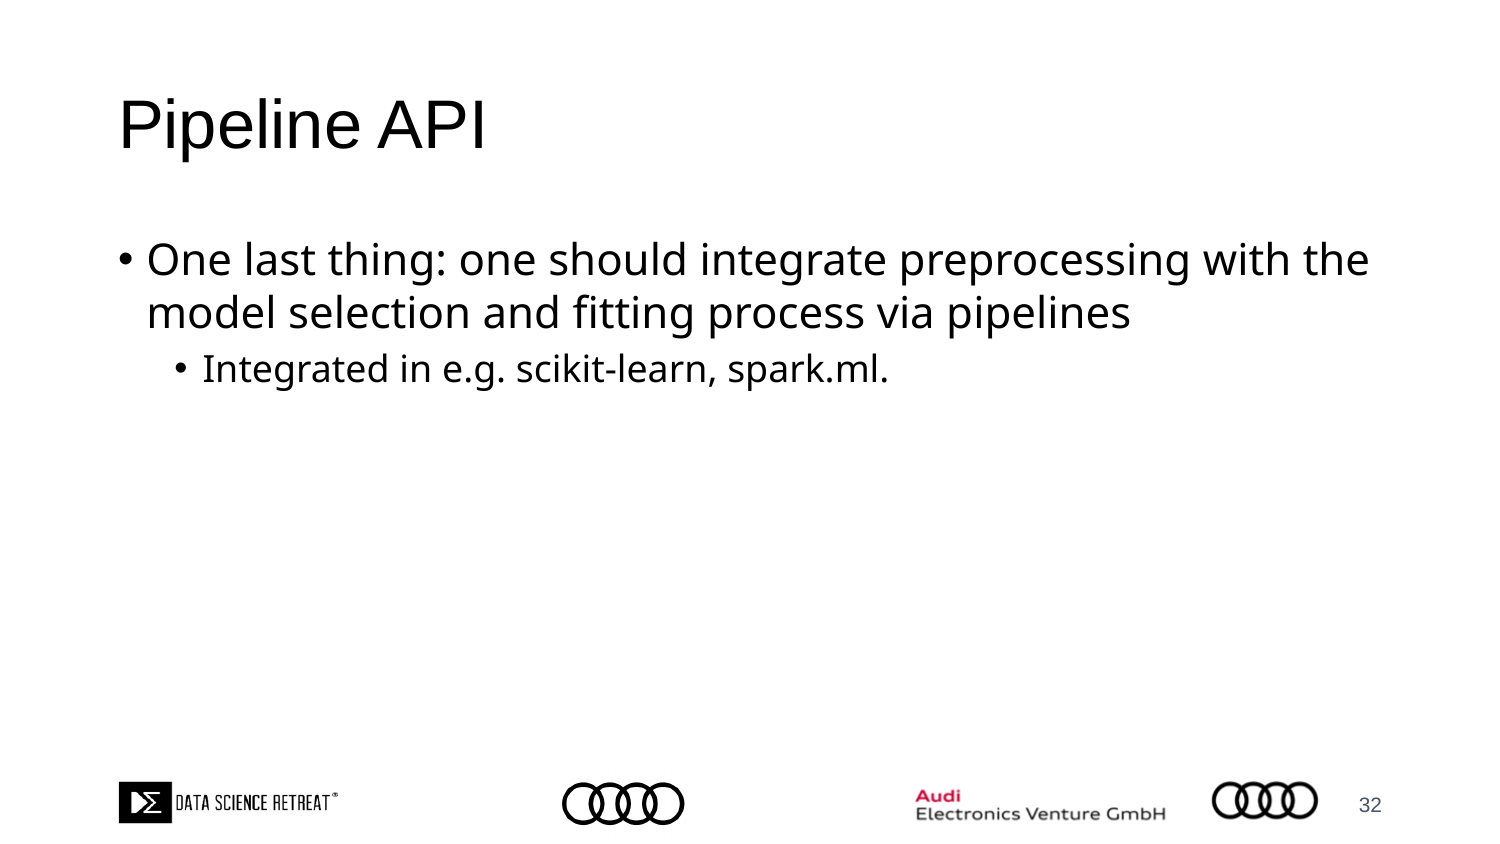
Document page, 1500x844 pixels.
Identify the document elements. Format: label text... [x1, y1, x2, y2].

picture [103, 772, 350, 838]
picture [553, 764, 693, 843]
title Pipeline API [103, 44, 1397, 208]
picture [896, 772, 1335, 838]
list One last thing: one should integrate preprocessing with the model selection and fitting process via pipelines Integrated in e.g. scikit-learn, spark.ml. [103, 224, 1397, 760]
slide_number 32 [1301, 782, 1397, 827]
